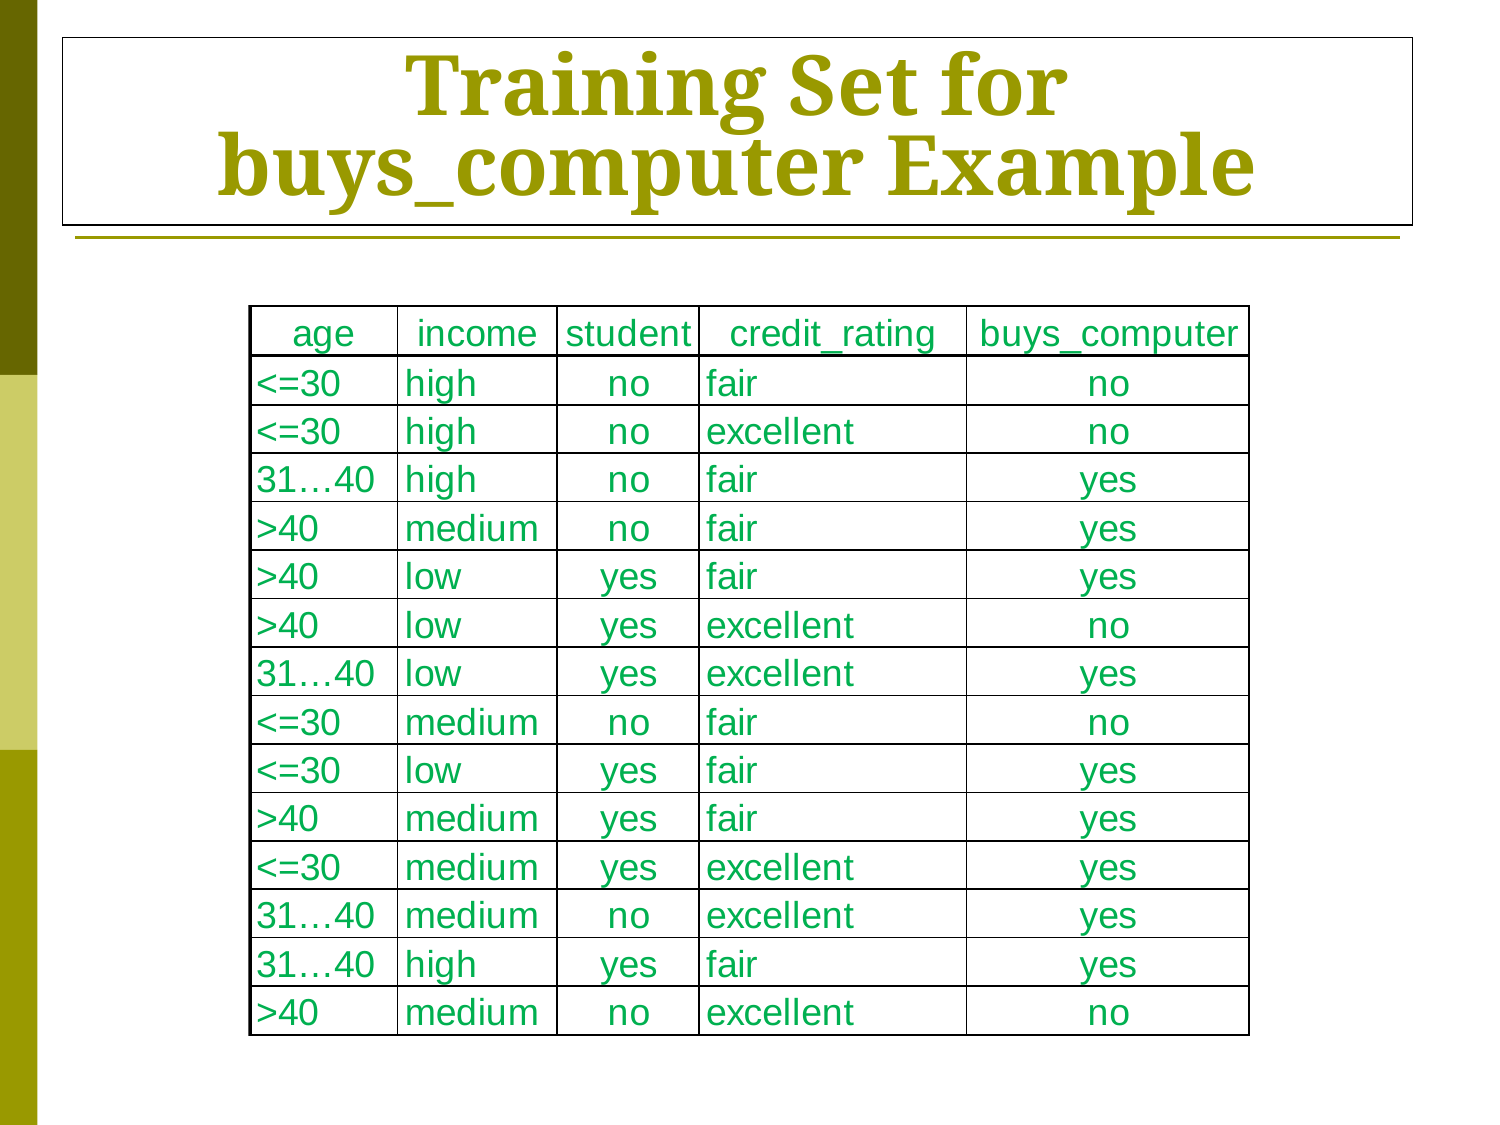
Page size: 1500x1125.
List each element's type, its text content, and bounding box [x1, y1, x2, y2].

text_box Training Set for buys_computer Example [62, 37, 1413, 225]
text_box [248, 305, 1252, 1038]
